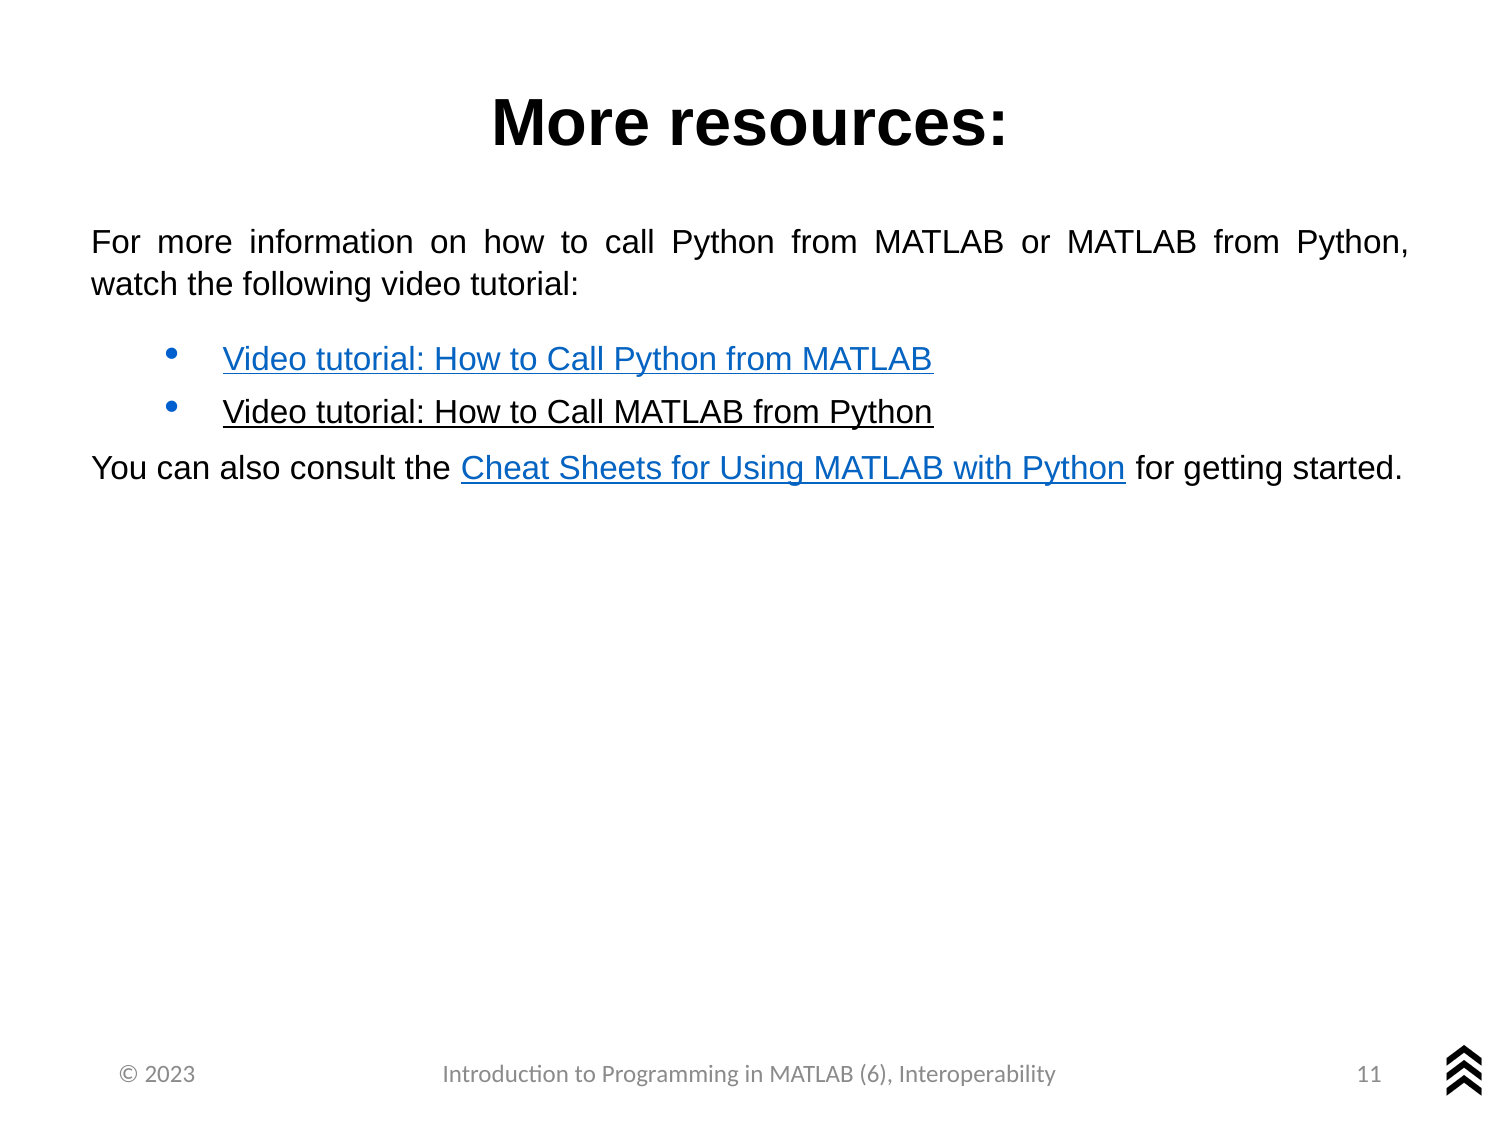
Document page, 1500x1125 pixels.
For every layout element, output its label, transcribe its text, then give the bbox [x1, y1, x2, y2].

title More resources: [68, 59, 1433, 188]
slide_number 11 [1059, 1042, 1397, 1103]
footer Introduction to Programming in MATLAB (6), Interoperability [279, 1042, 1059, 1103]
slide_number © 2023 [103, 1042, 279, 1103]
picture [1434, 1040, 1494, 1100]
list For more information on how to call Python from MATLAB or MATLAB from Python, watch the following video tutorial: Video tutorial: How to Call Python from MATLAB Video tutorial: How to Call MATLAB from Python You can also consult the Cheat Sheets for Using MATLAB with Python for getting started. [76, 209, 1427, 1048]
